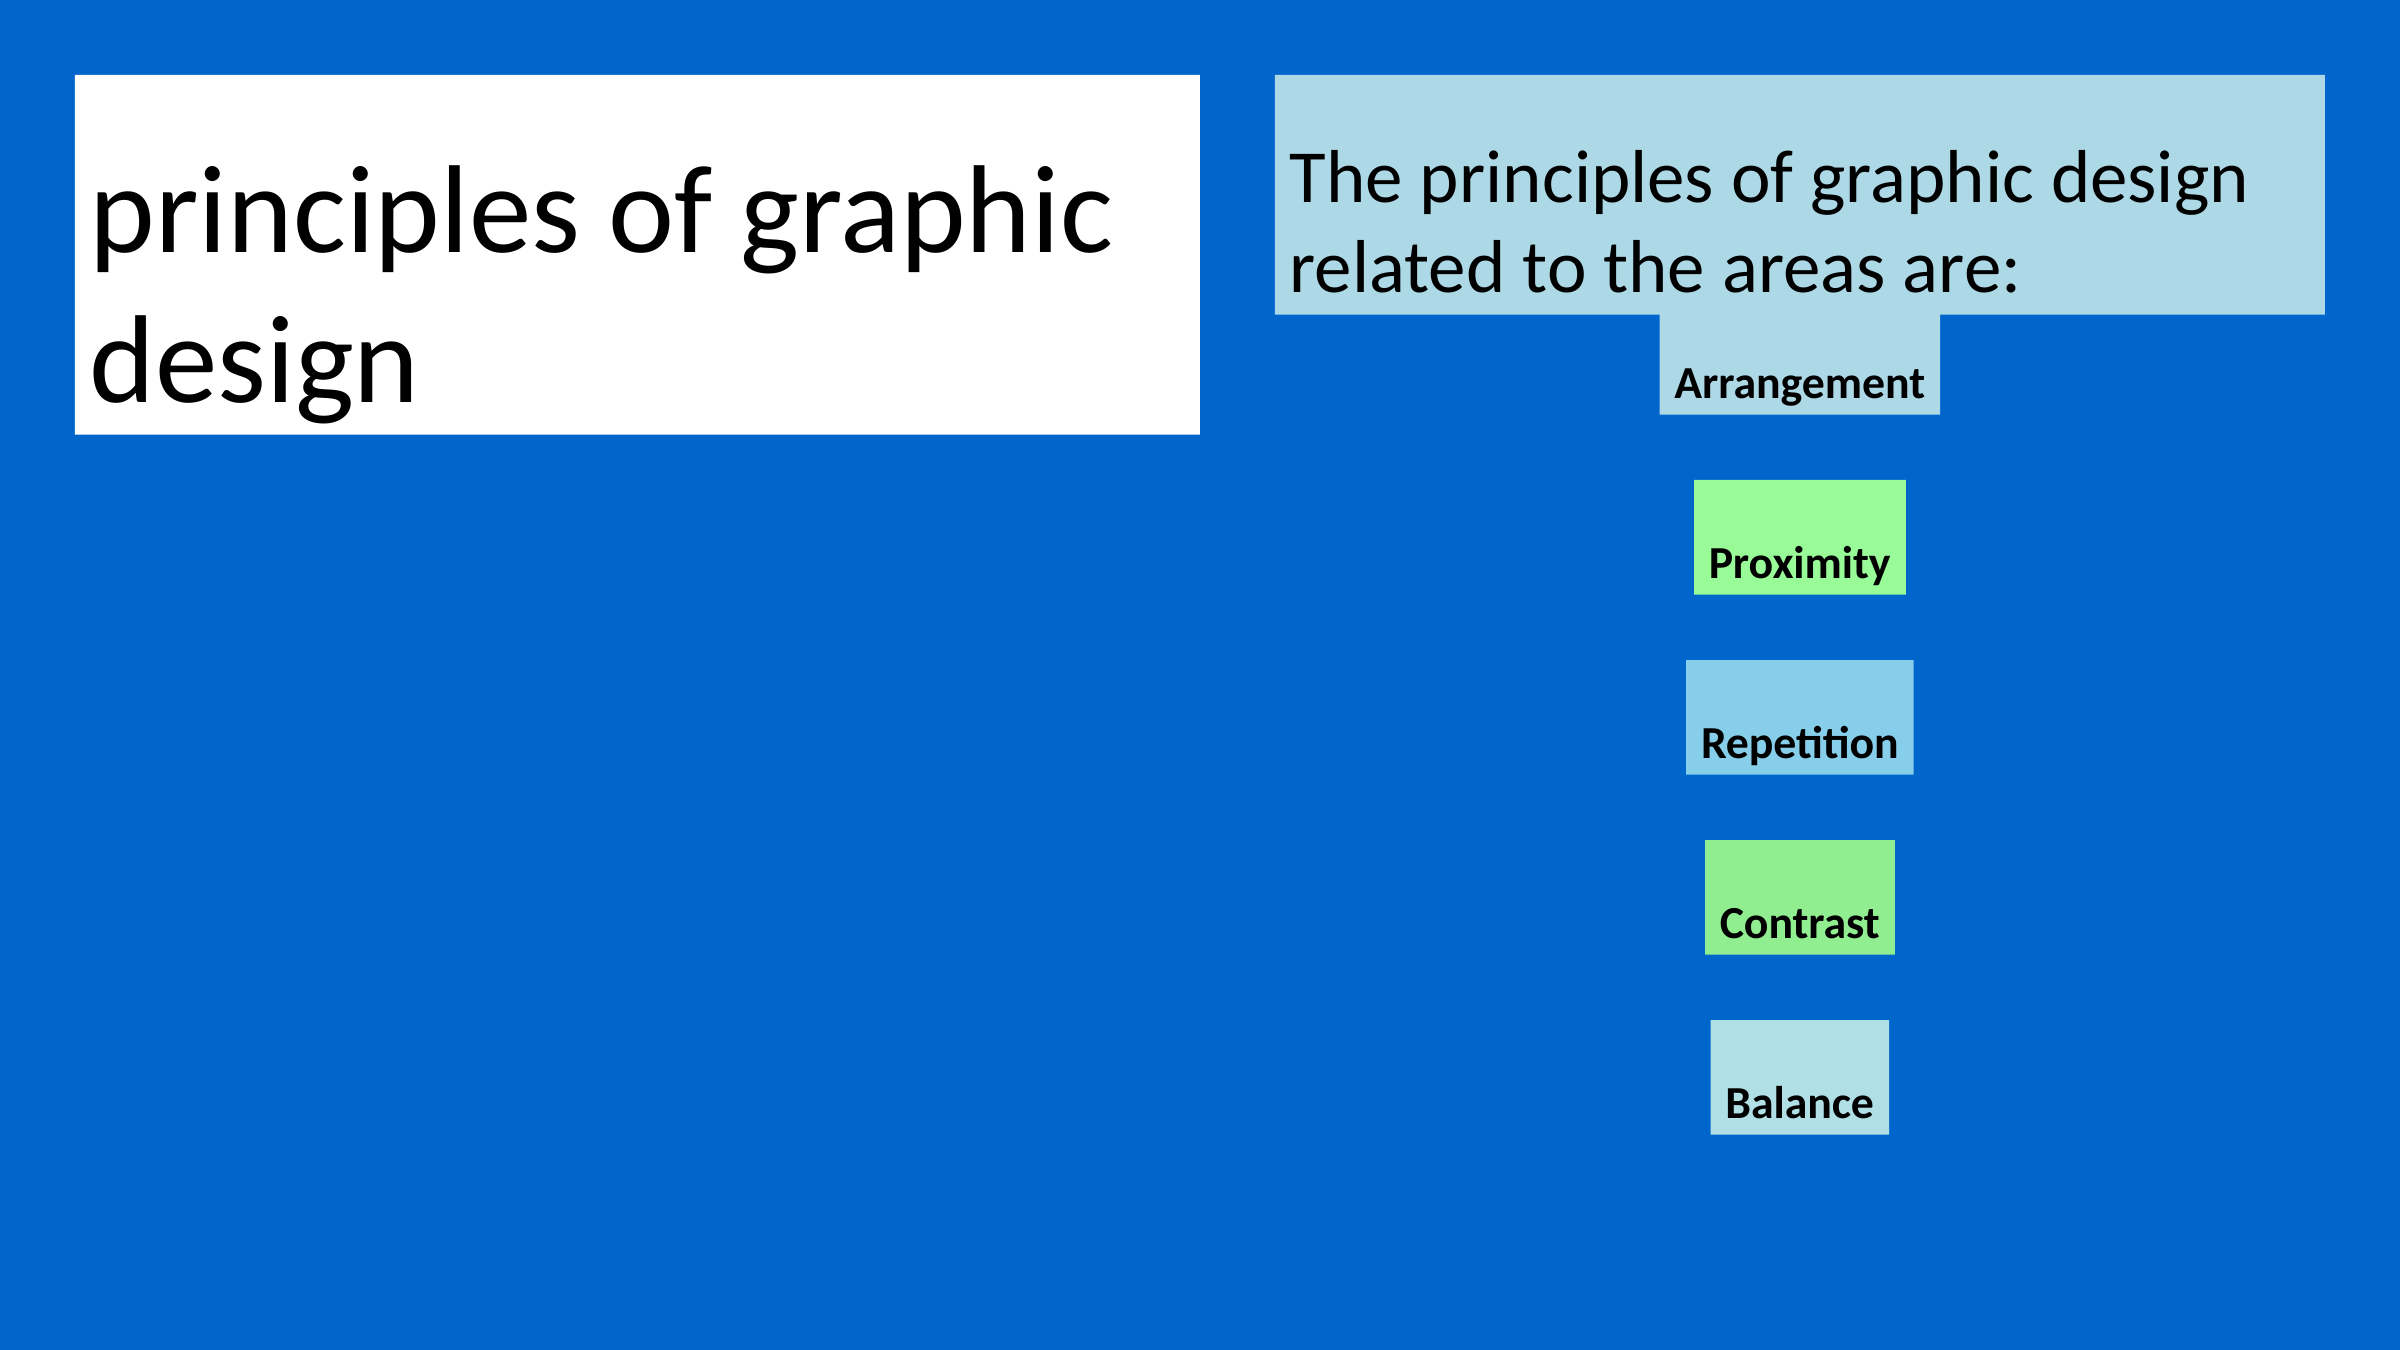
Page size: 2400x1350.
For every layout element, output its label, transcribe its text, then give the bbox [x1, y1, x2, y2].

text_box Proximity [1694, 479, 1906, 595]
text_box Arrangement [1659, 300, 1941, 415]
text_box Repetition [1686, 660, 1914, 775]
text_box principles of graphic design [74, 74, 1200, 435]
text_box The principles of graphic design related to the areas are: [1274, 74, 2325, 315]
text_box Contrast [1705, 840, 1895, 955]
text_box Balance [1710, 1020, 1890, 1135]
